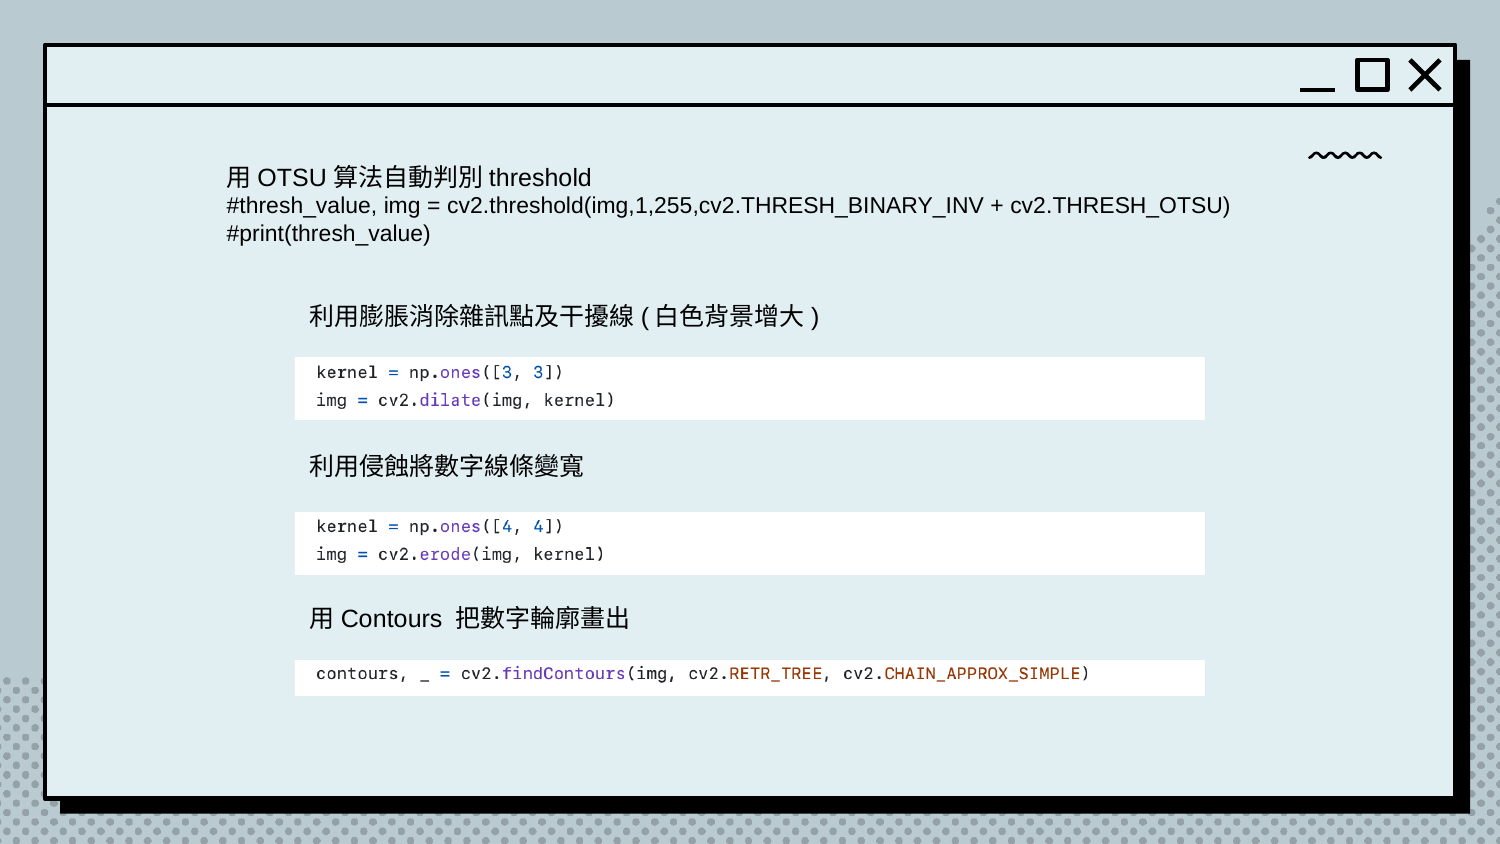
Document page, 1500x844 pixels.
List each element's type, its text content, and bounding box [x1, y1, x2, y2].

picture [294, 357, 1206, 421]
picture [294, 660, 1206, 696]
text_box 利用膨脹消除雜訊點及干擾線(白色背景增大) [294, 285, 835, 346]
text_box 用Contours 把數字輪廓畫出 [294, 587, 835, 648]
text_box [1308, 151, 1383, 160]
picture [294, 511, 1206, 575]
text_box 利用侵蝕將數字線條變寬 [294, 435, 835, 496]
text_box 用OTSU算法自動判別threshold #thresh_value, img = cv2.threshold(img,1,255,cv2.THRESH_BINARY_INV + cv2.THRESH_OTSU) #print(thresh_value) [211, 146, 1296, 261]
